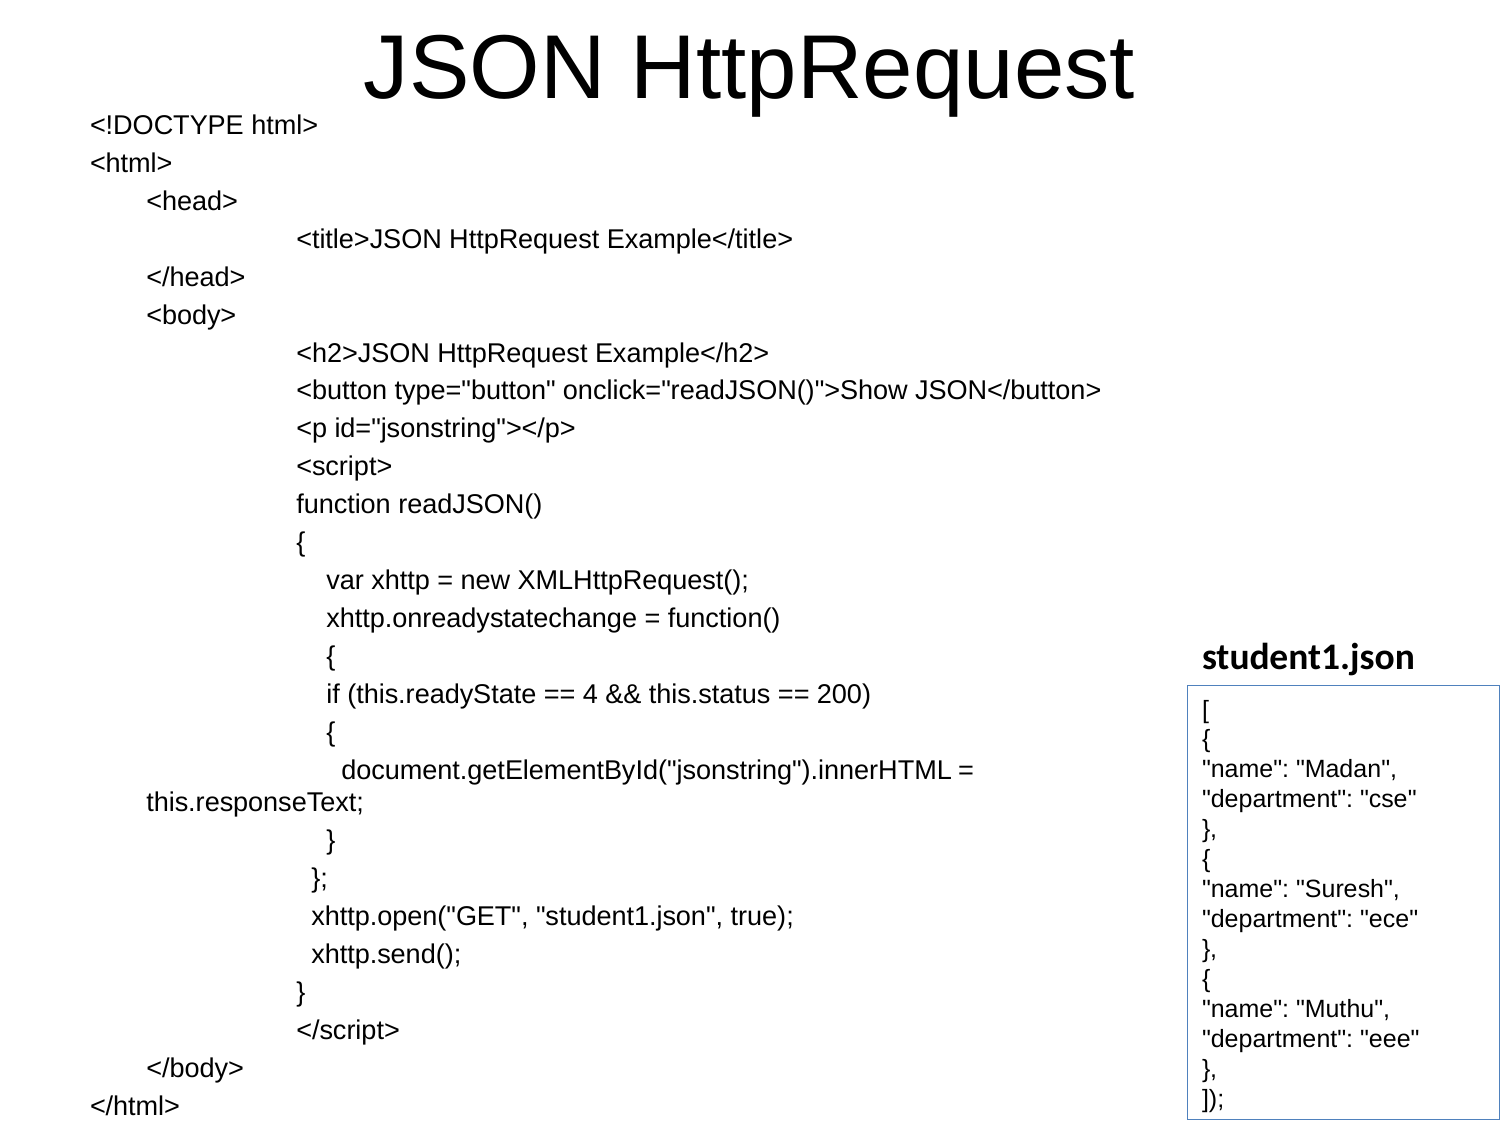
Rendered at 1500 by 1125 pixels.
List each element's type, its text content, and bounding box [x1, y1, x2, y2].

text_box [ { "name": "Madan", "department": "cse" }, { "name": "Suresh", "department": "ece" }, { "name": "Muthu", "department": "eee" }, ]); [1187, 685, 1500, 1120]
title JSON HttpRequest [75, 0, 1425, 125]
list <!DOCTYPE html> <html> <head> <title>JSON HttpRequest Example</title> </head> <body> <h2>JSON HttpRequest Example</h2> <button type="button" onclick="readJSON()">Show JSON</button> <p id="jsonstring"></p> <script> function readJSON() { var xhttp = new XMLHttpRequest(); xhttp.onreadystatechange = function() { if (this.readyState == 4 && this.status == 200) { document.getElementById("jsonstring").innerHTML = this.responseText; } }; xhttp.open("GET", "student1.json", true); xhttp.send(); } </script> </body> </html> [75, 99, 1188, 1125]
text_box student1.json [1187, 624, 1500, 685]
